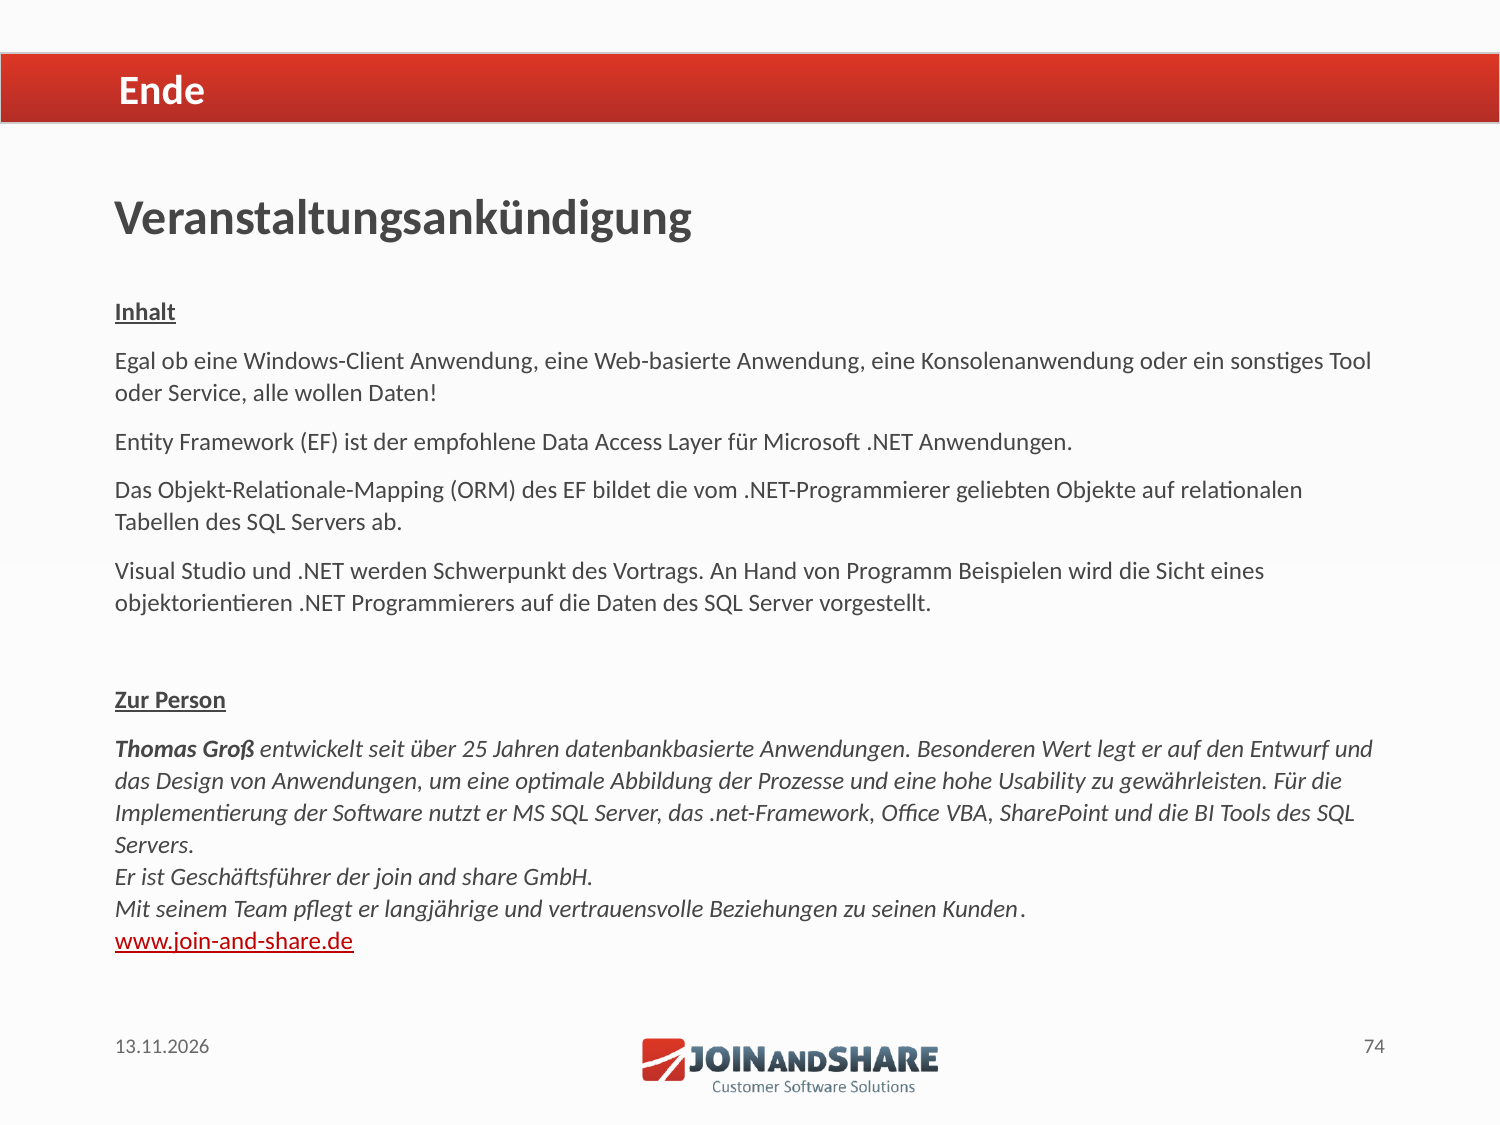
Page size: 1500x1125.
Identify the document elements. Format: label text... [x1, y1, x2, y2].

title Ende [94, 53, 1413, 124]
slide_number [99, 1024, 401, 1101]
list Veranstaltungsankündigung Inhalt Egal ob eine Windows-Client Anwendung, eine Web-basierte Anwendung, eine Konsolenanwendung oder ein sonstiges Tool oder Service, alle wollen Daten! Entity Framework (EF) ist der empfohlene Data Access Layer für Microsoft .NET Anwendungen. Das Objekt-Relationale-Mapping (ORM) des EF bildet die vom .NET-Programmierer geliebten Objekte auf relationalen Tabellen des SQL Servers ab. Visual Studio und .NET werden Schwerpunkt des Vortrags. An Hand von Programm Beispielen wird die Sicht eines objektorientieren .NET Programmierers auf die Daten des SQL Server vorgestellt. Zur Person Thomas Groß entwickelt seit über 25 Jahren datenbankbasierte Anwendungen. Besonderen Wert legt er auf den Entwurf und das Design von Anwendungen, um eine optimale Abbildung der Prozesse und eine hohe Usability zu gewährleisten. Für die Implementierung der Software nutzt er MS SQL Server, das .net-Framework, Office VBA, SharePoint und die BI Tools des SQL Servers. Er ist Geschäftsführer der join and share GmbH. Mit seinem Team pflegt er langjährige und vertrauensvolle Beziehungen zu seinen Kunden. www.join-and-share.de [99, 187, 1400, 1000]
picture [624, 1037, 938, 1096]
slide_number 74 [1237, 1024, 1401, 1101]
